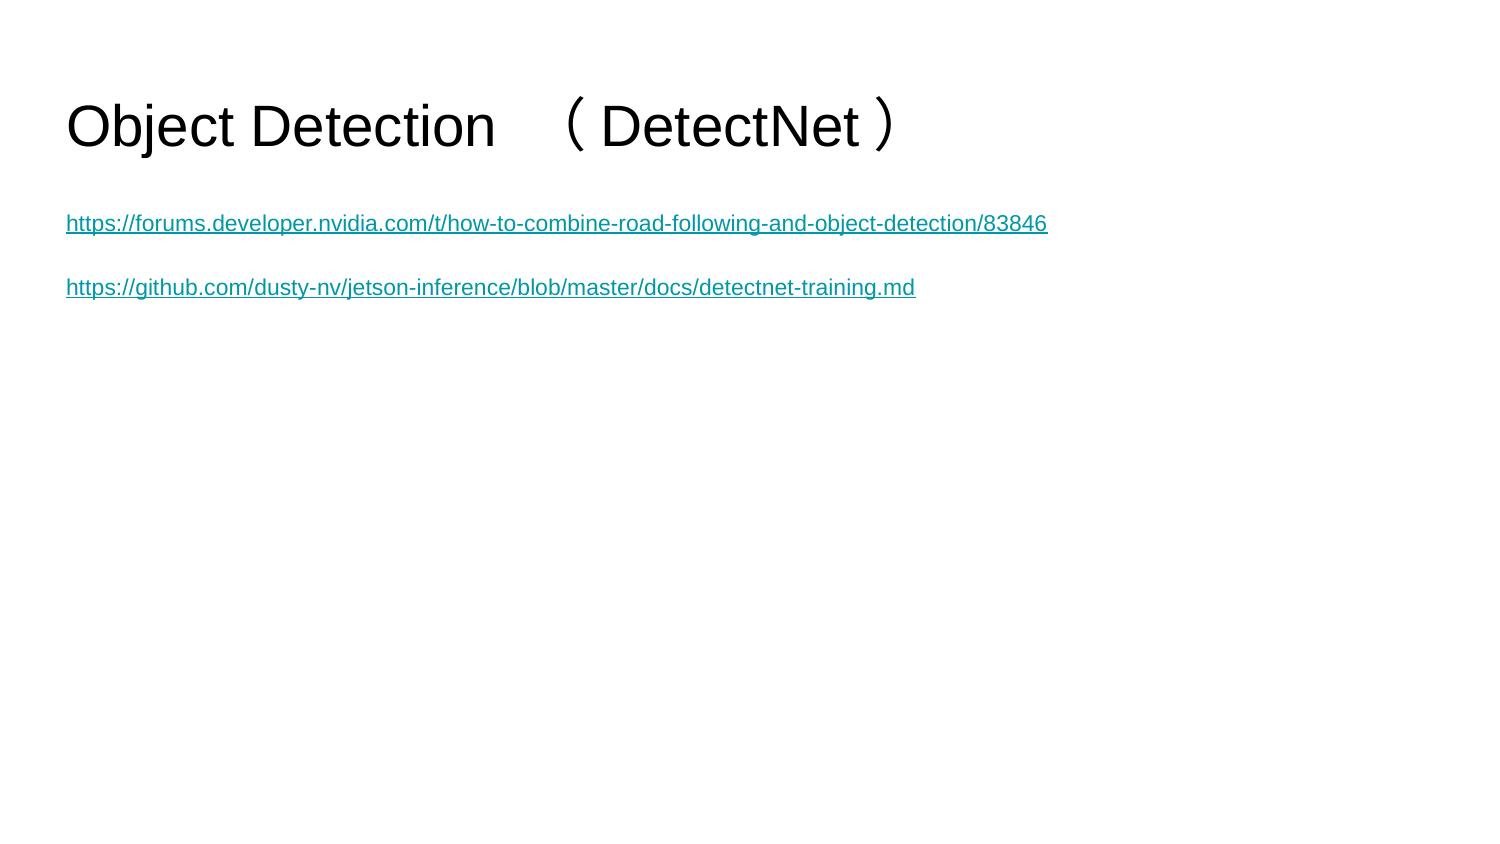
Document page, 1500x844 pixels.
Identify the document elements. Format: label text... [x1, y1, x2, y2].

title Object Detection （DetectNet） [51, 72, 1449, 167]
list https://forums.developer.nvidia.com/t/how-to-combine-road-following-and-object-detection/83846 https://github.com/dusty-nv/jetson-inference/blob/master/docs/detectnet-training.md [51, 189, 1449, 750]
